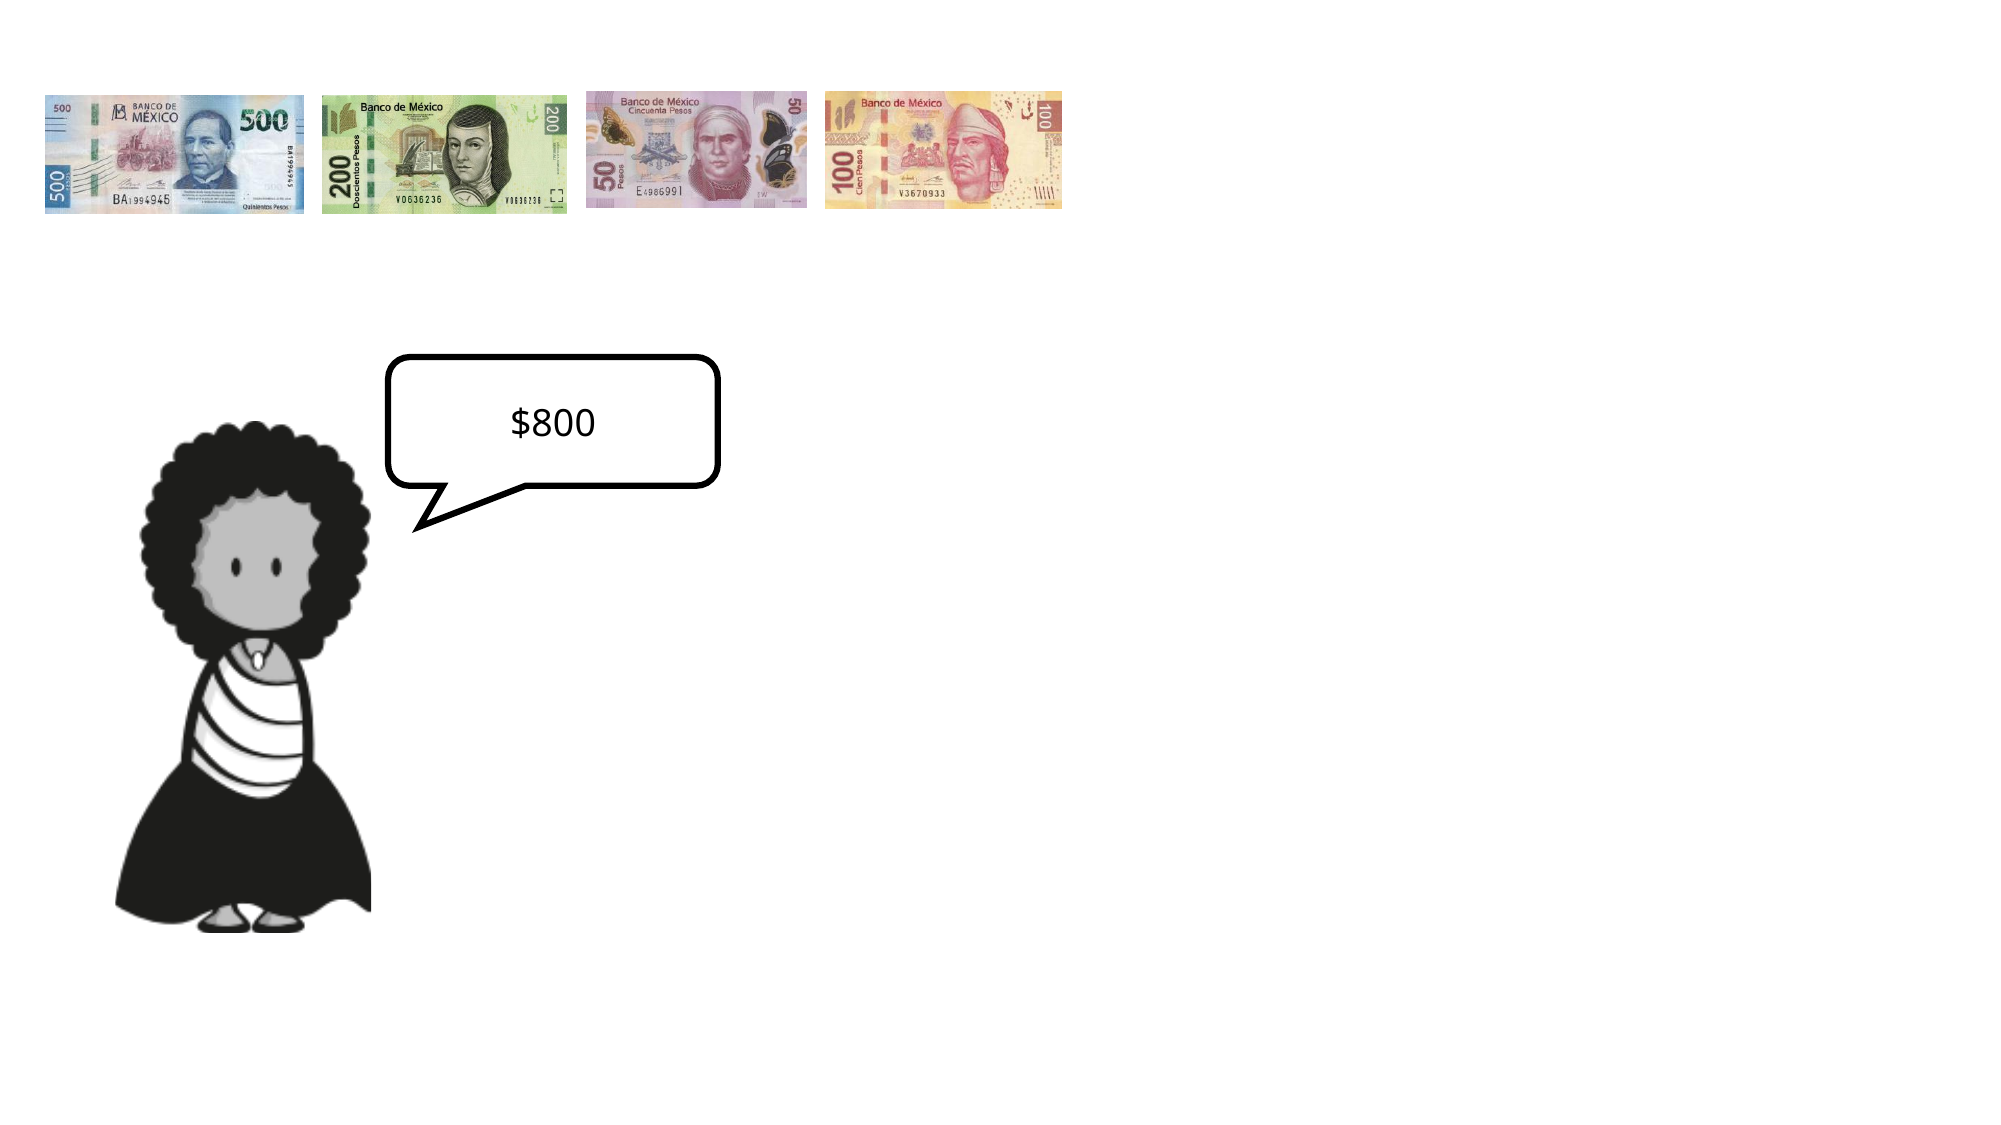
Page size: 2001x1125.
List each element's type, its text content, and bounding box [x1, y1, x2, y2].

picture [825, 91, 1062, 209]
picture [45, 95, 304, 214]
picture [115, 421, 372, 933]
picture [586, 91, 807, 208]
text_box $800 [387, 356, 719, 529]
picture [322, 95, 568, 214]
